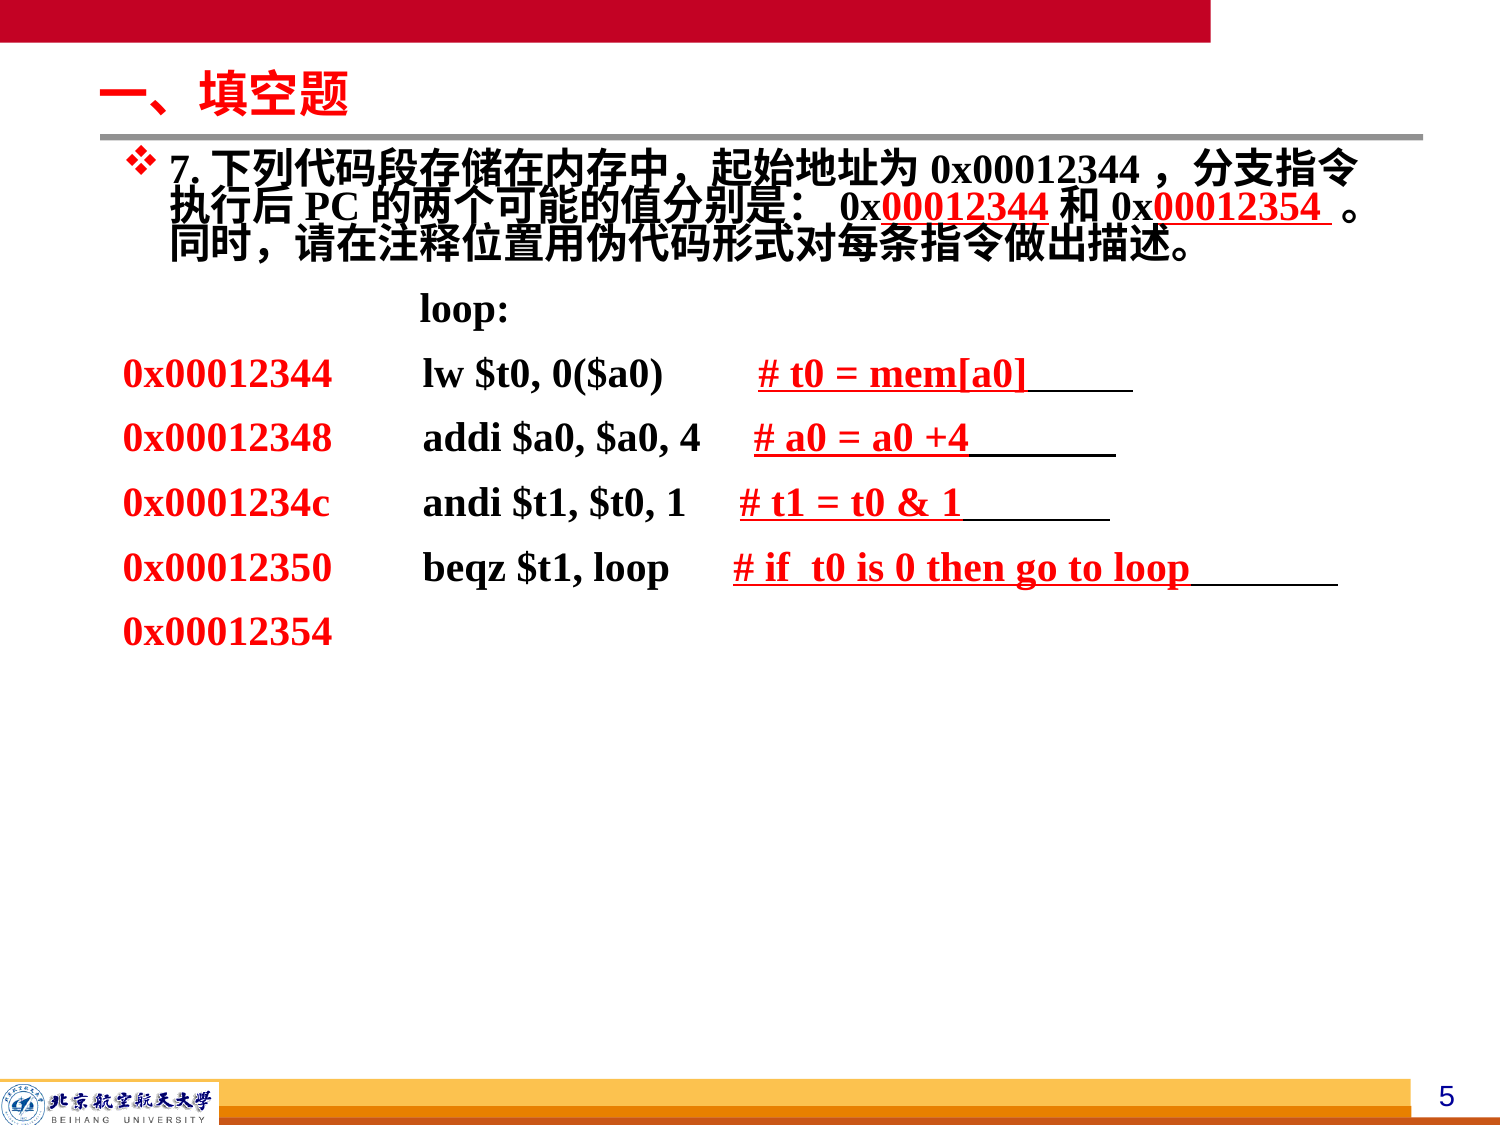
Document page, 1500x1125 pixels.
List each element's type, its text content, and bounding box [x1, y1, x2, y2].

picture [0, 1082, 219, 1125]
title 一、填空题 [88, 75, 951, 79]
text_box [0, 79, 1317, 155]
text_box [0, 0, 1500, 75]
list 7.下列代码段存储在内存中，起始地址为0x00012344，分支指令执行后PC的两个可能的值分别是：0x00012344和0x00012354 。同时，请在注释位置用伪代码形式对每条指令做出描述。 loop: 0x00012344 lw $t0, 0($a0) # t0 = mem[a0] 0x00012348 addi $a0, $a0, 4 # a0 = a0 +4 0x0001234c andi $t1, $t0, 1 # t1 = t0 & 1 0x00012350 beqz $t1, loop # if t0 is 0 then go to loop 0x00012354 [112, 148, 1400, 1089]
